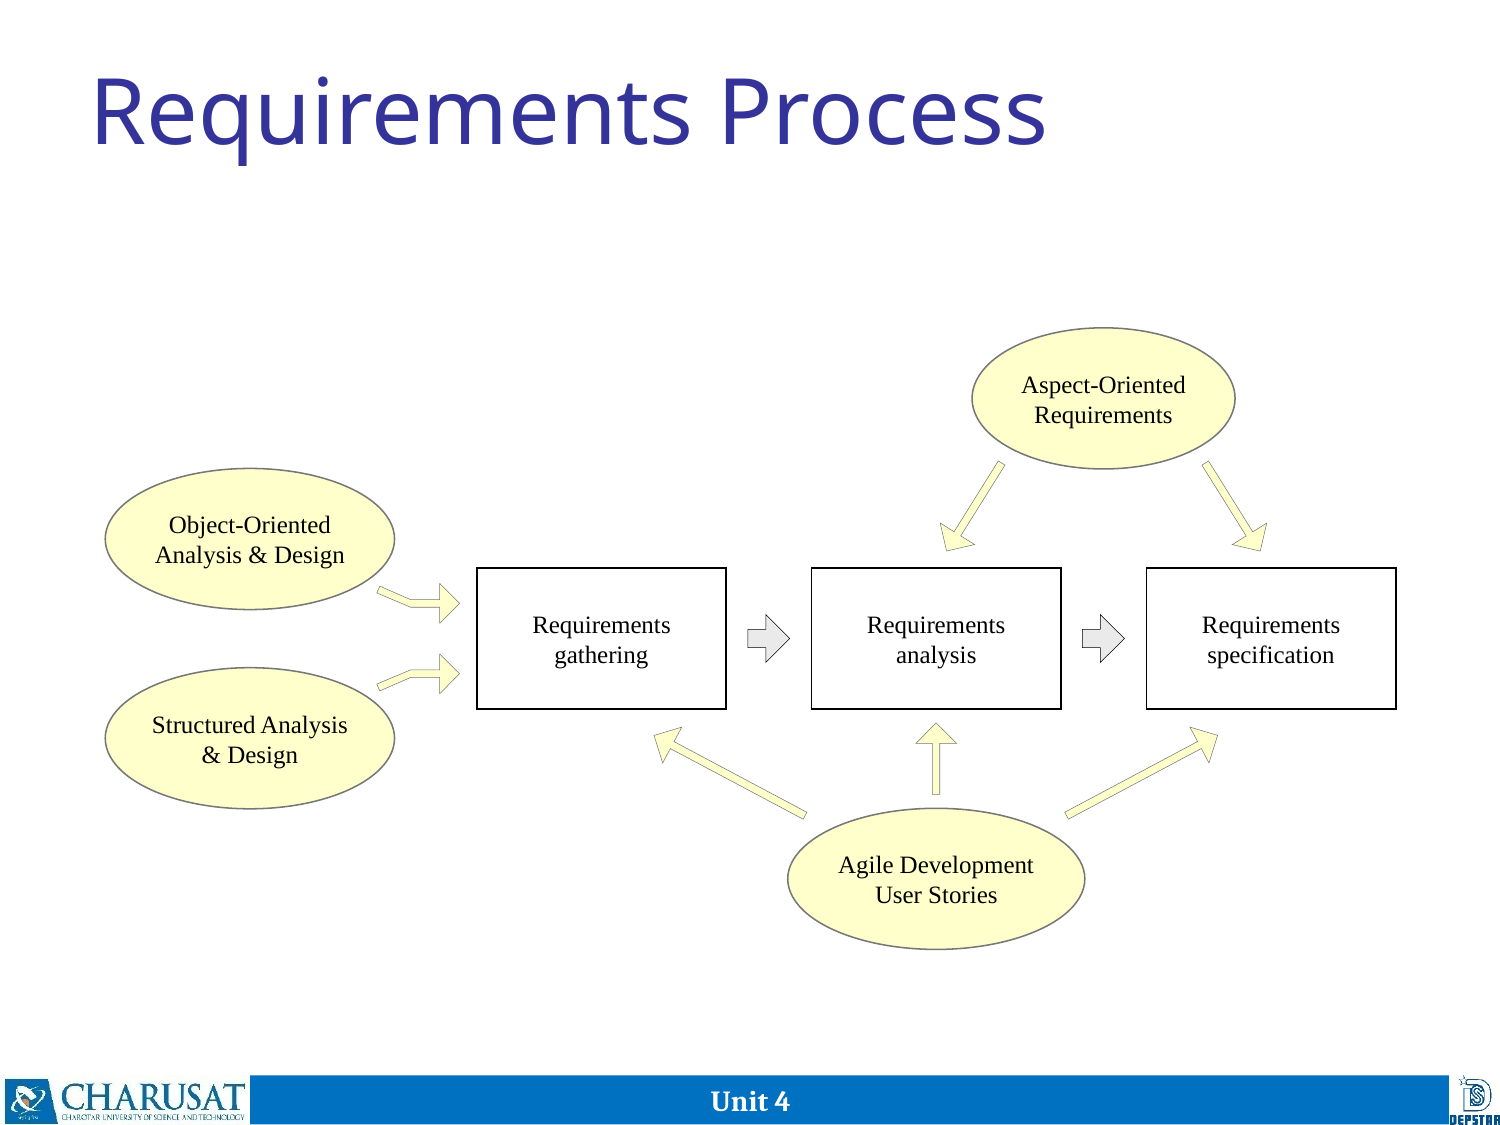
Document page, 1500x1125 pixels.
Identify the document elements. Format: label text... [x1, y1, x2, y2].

text_box Unit 4 [251, 1075, 1447, 1125]
picture [1449, 1074, 1500, 1125]
picture [0, 1075, 250, 1125]
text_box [104, 327, 1397, 950]
title Requirements Process [75, 45, 1425, 233]
